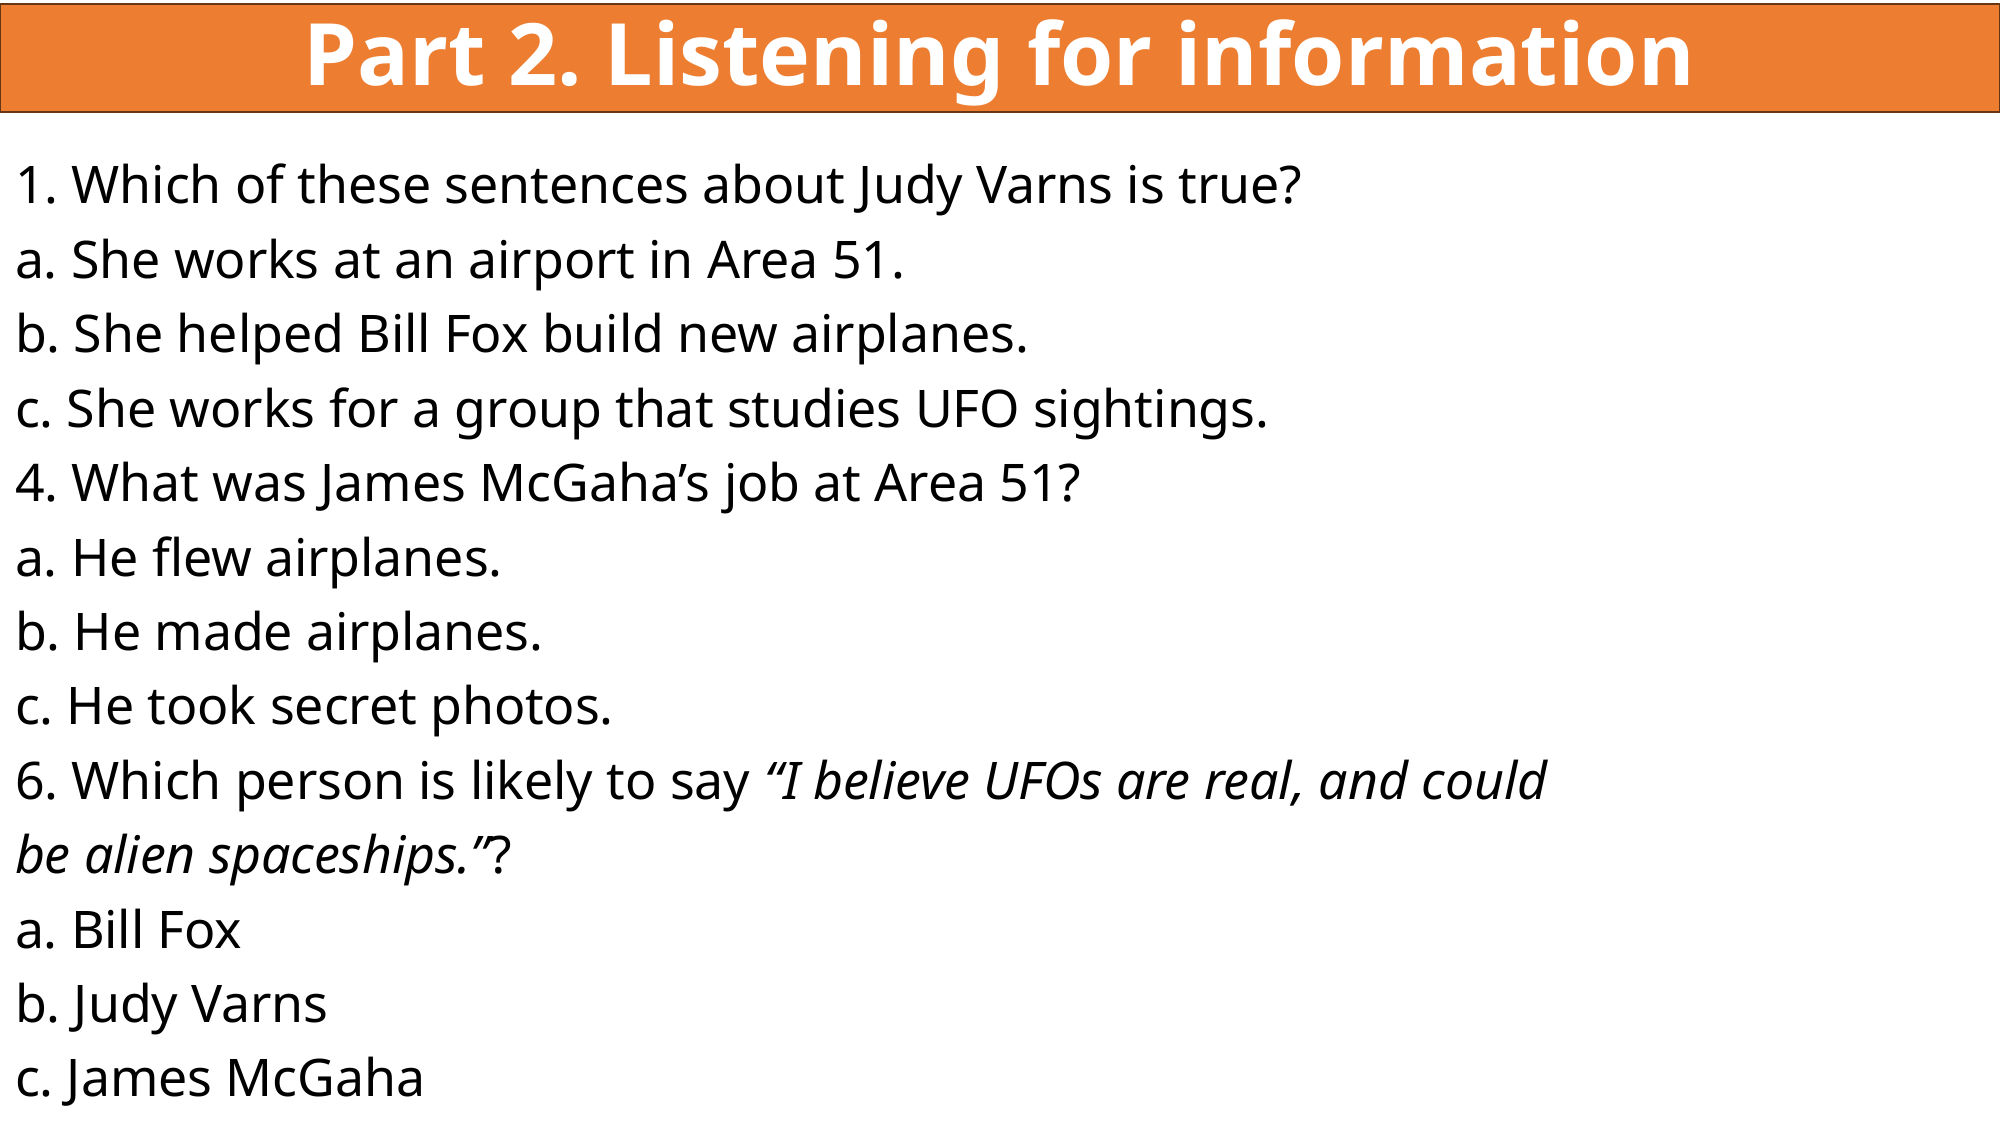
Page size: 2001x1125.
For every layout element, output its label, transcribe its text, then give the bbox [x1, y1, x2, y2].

list 1. Which of these sentences about Judy Varns is true? a. She works at an airport in Area 51. b. She helped Bill Fox build new airplanes. c. She works for a group that studies UFO sightings. 4. What was James McGaha’s job at Area 51? a. He flew airplanes. b. He made airplanes. c. He took secret photos. 6. Which person is likely to say “I believe UFOs are real, and could be alien spaceships.”? a. Bill Fox b. Judy Varns c. James McGaha [0, 151, 1863, 1122]
title Part 2. Listening for information [0, 3, 2000, 113]
